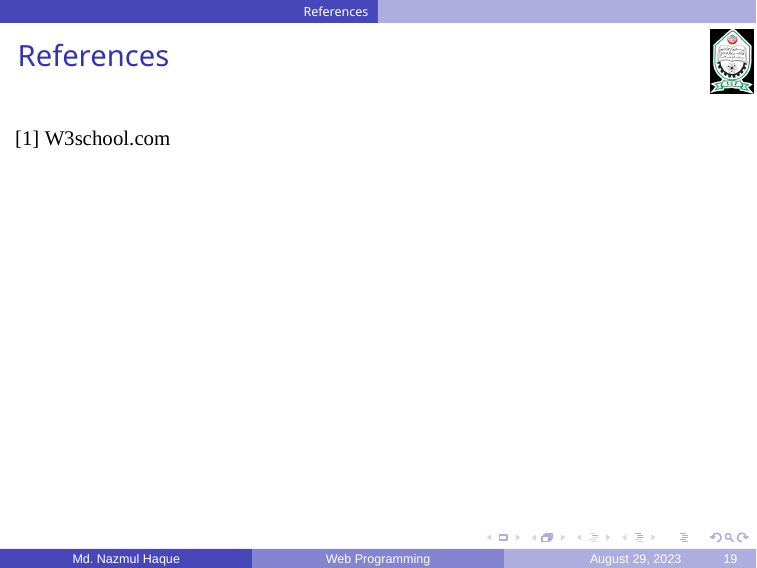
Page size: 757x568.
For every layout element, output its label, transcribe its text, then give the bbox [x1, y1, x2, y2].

text_box [377, 0, 756, 23]
text_box [1] W3school.com [0, 106, 757, 525]
text_box References [15, 27, 740, 102]
text_box References [0, 0, 377, 23]
picture [740, 29, 754, 94]
